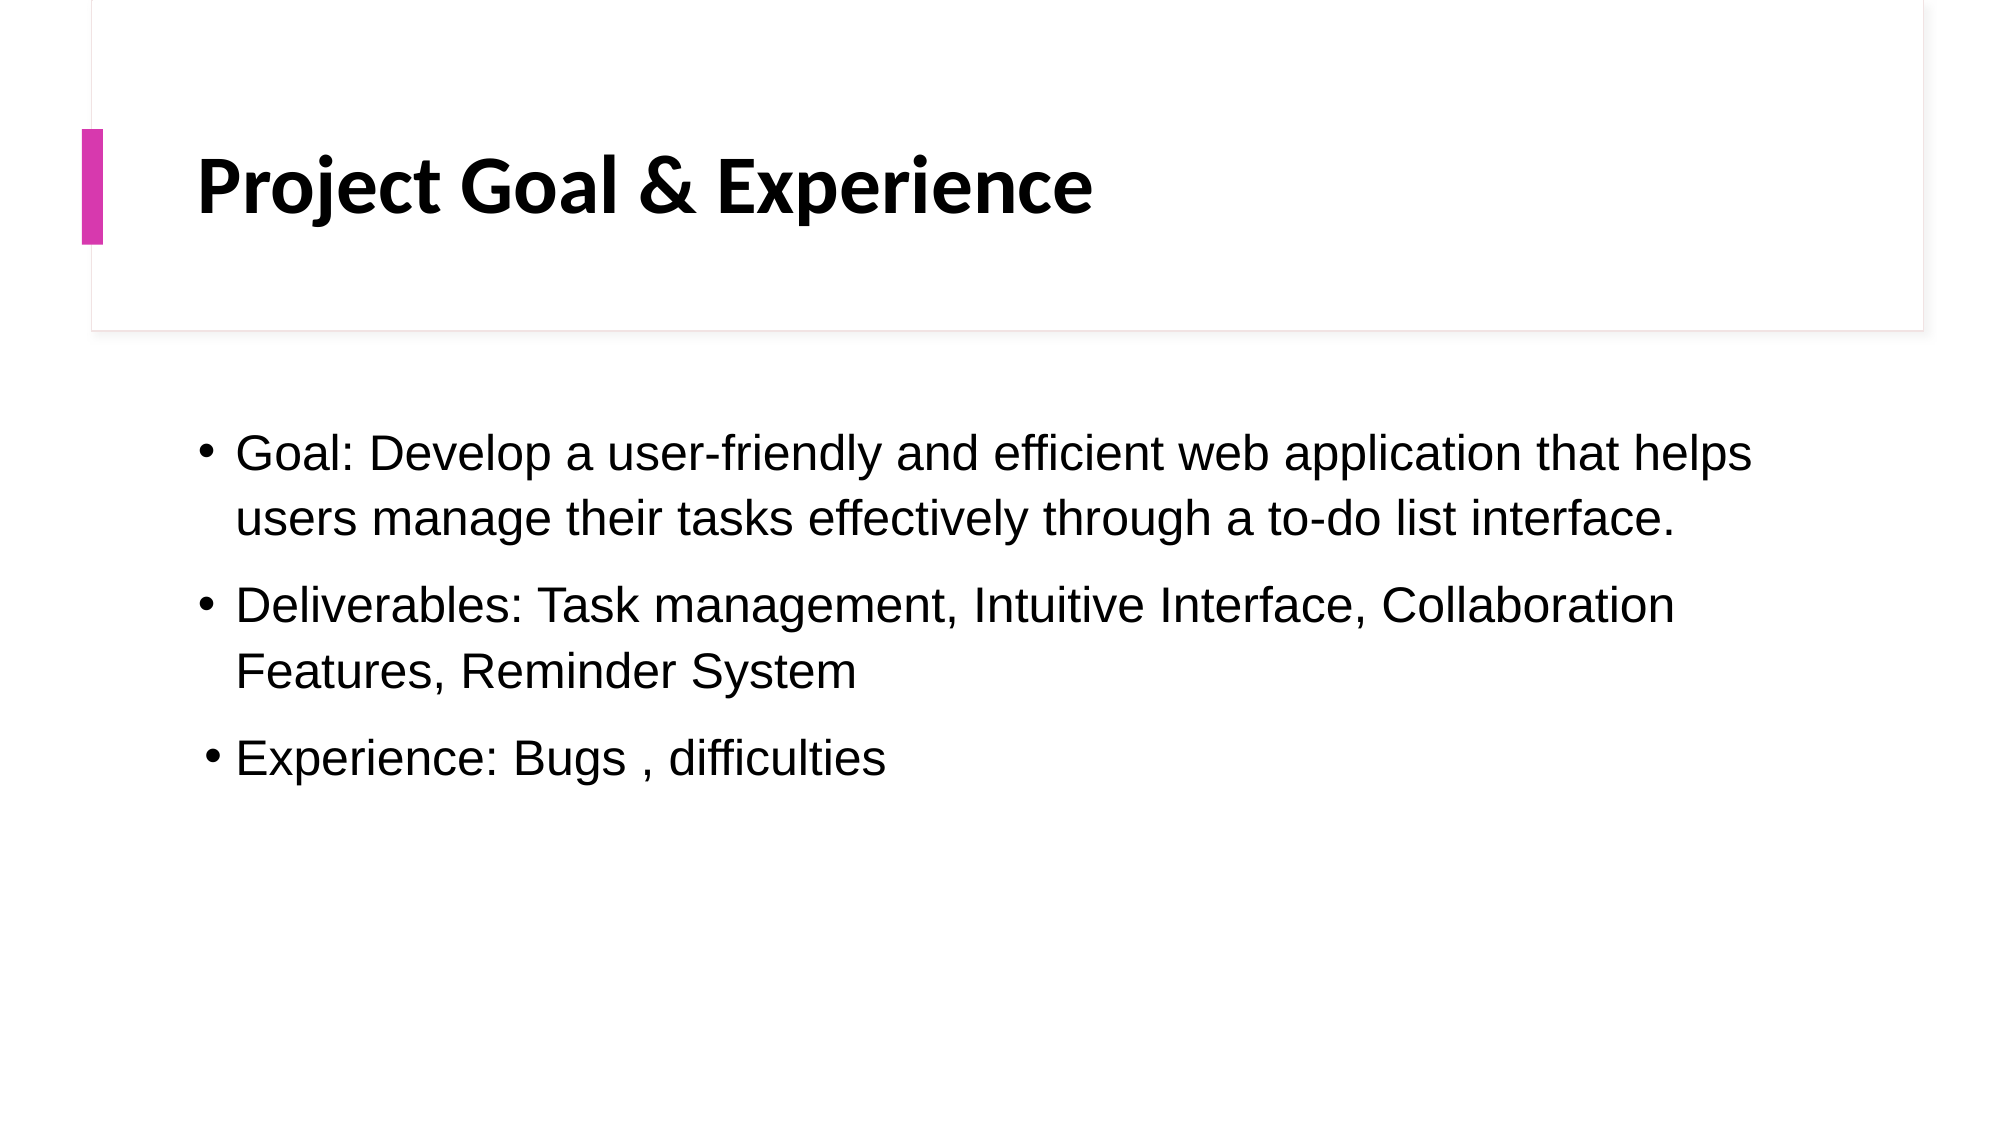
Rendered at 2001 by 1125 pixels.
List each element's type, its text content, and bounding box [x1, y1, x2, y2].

list Goal: Develop a user-friendly and efficient web application that helps users manage their tasks effectively through a to-do list interface. Deliverables: Task management, Intuitive Interface, Collaboration Features, Reminder System Experience: Bugs , difficulties [183, 406, 1851, 1013]
title Project Goal & Experience [183, 90, 1851, 284]
